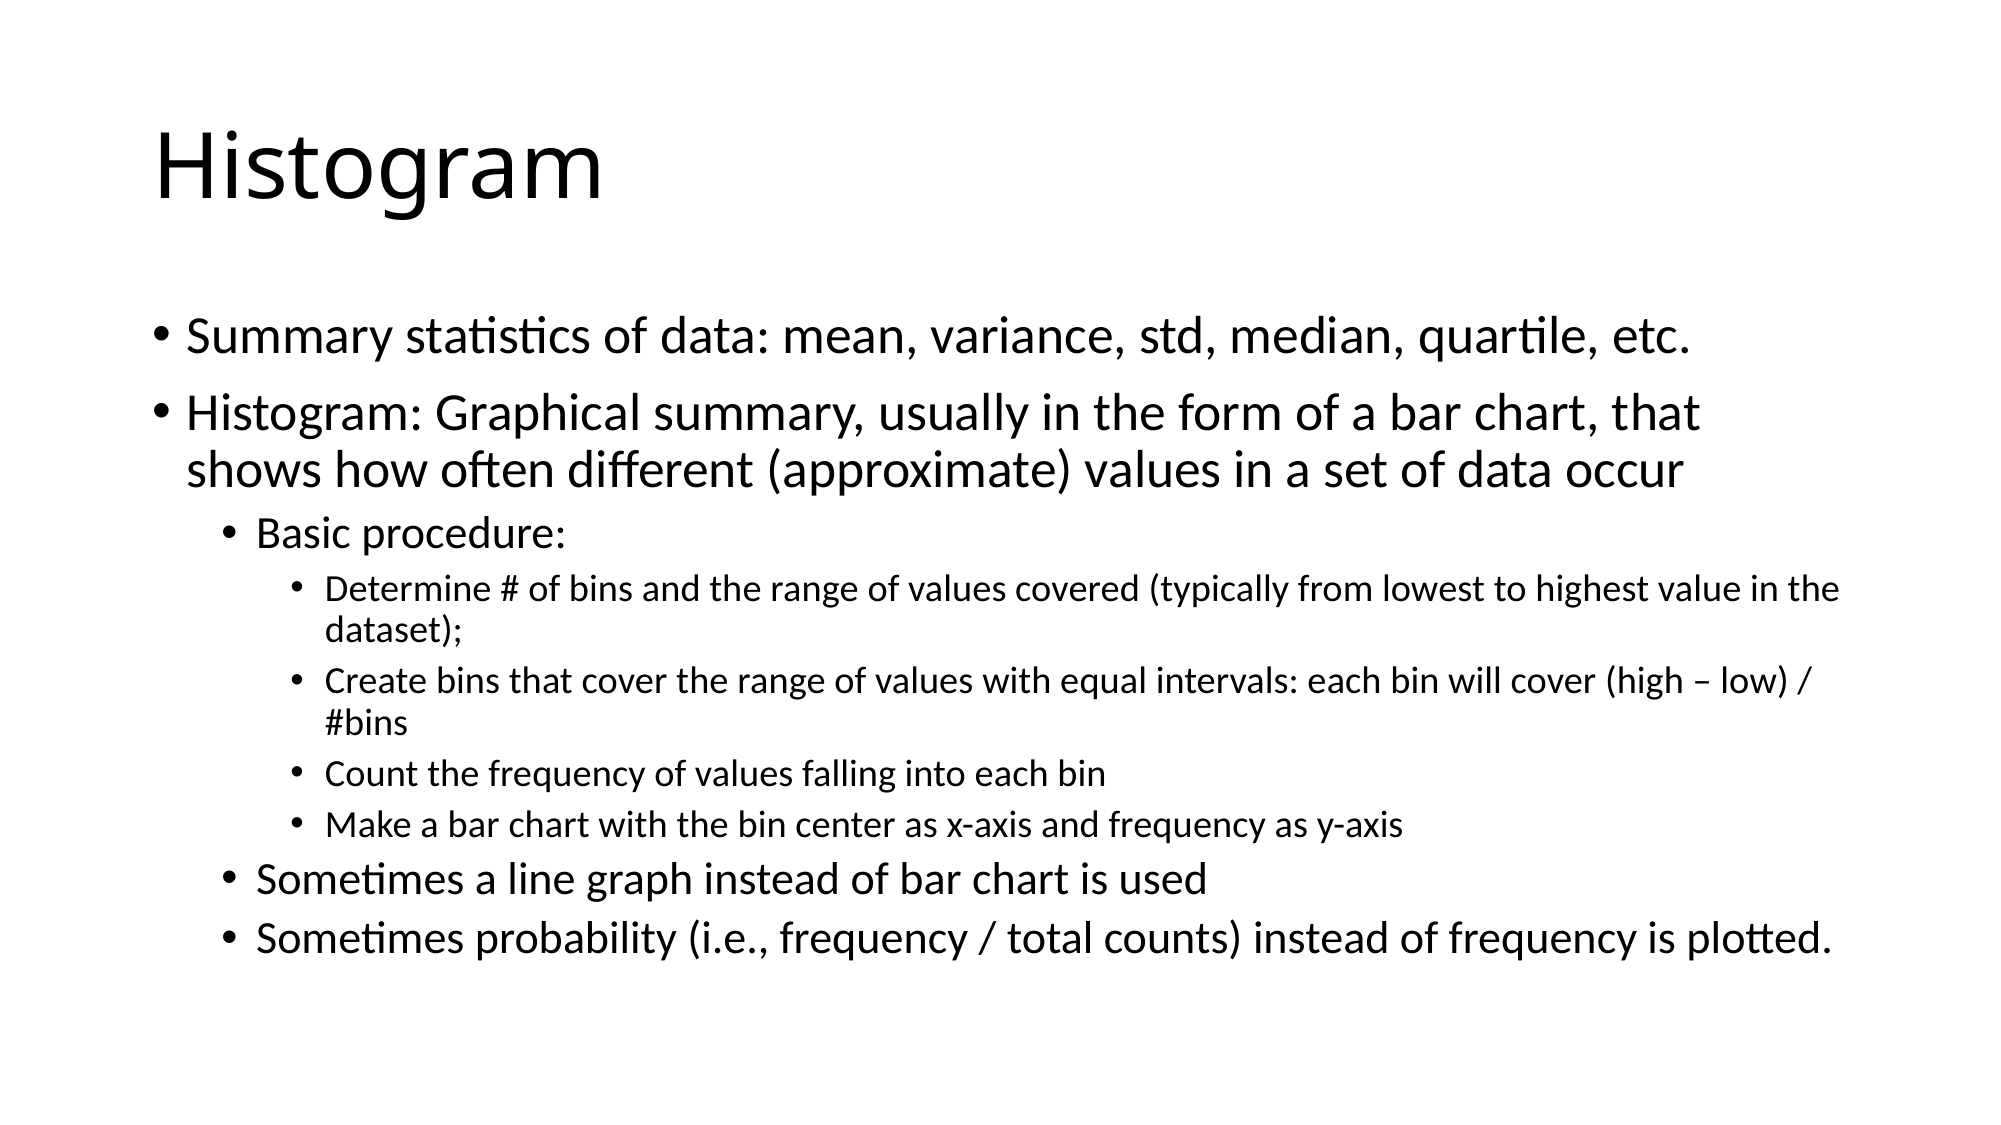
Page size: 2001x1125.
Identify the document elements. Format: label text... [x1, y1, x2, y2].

title Histogram [137, 59, 1863, 278]
list Summary statistics of data: mean, variance, std, median, quartile, etc. Histogram: Graphical summary, usually in the form of a bar chart, that shows how often different (approximate) values in a set of data occur Basic procedure: Determine # of bins and the range of values covered (typically from lowest to highest value in the dataset); Create bins that cover the range of values with equal intervals: each bin will cover (high – low) / #bins Count the frequency of values falling into each bin Make a bar chart with the bin center as x-axis and frequency as y-axis Sometimes a line graph instead of bar chart is used Sometimes probability (i.e., frequency / total counts) instead of frequency is plotted. [137, 299, 1863, 1014]
